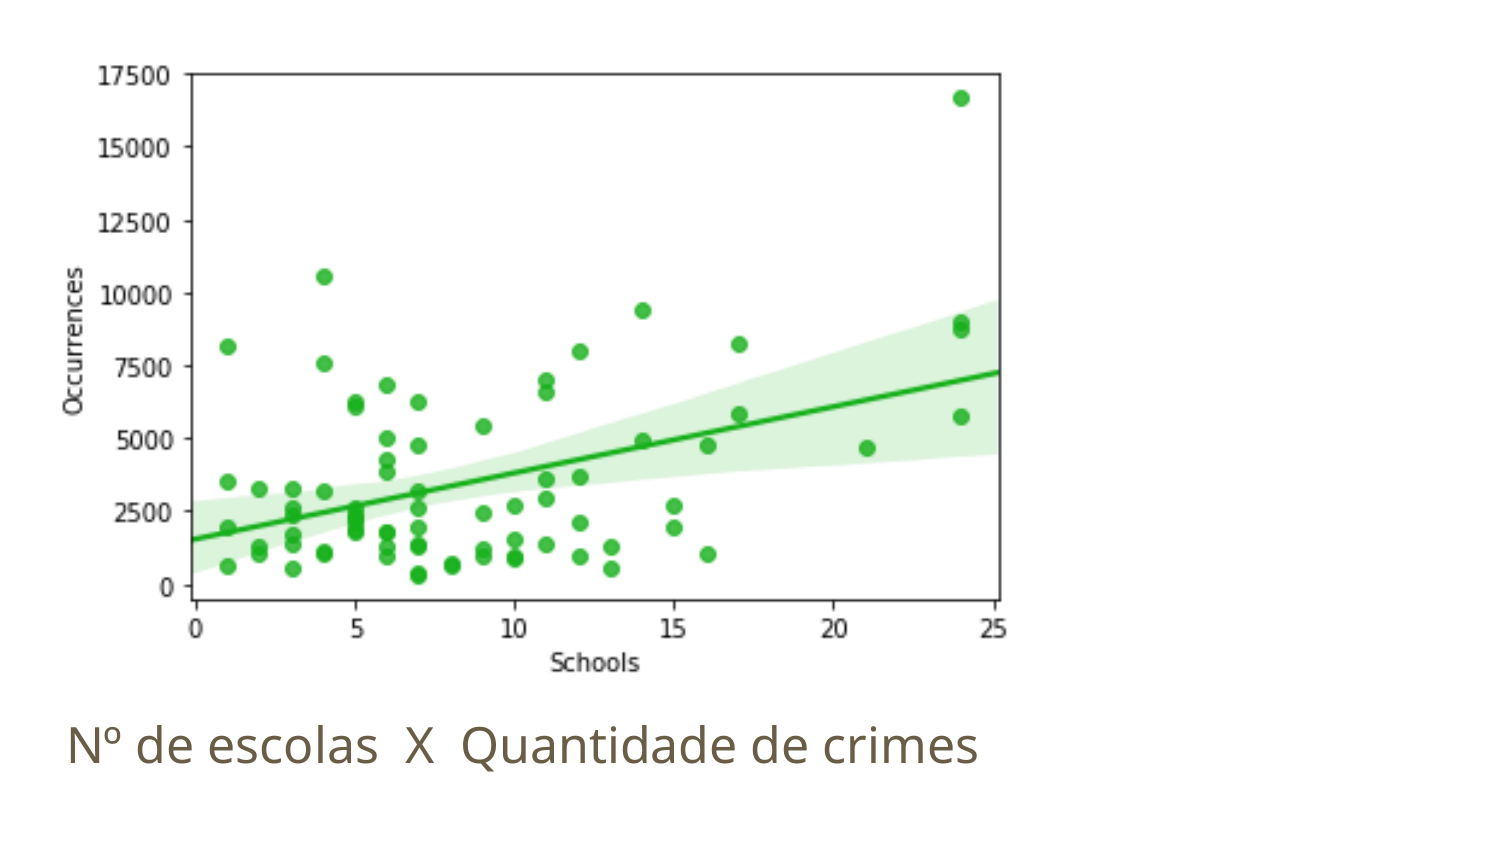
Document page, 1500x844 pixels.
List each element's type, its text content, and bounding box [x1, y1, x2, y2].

list Nº de escolas X Quantidade de crimes [51, 694, 1036, 793]
picture [50, 52, 1026, 682]
